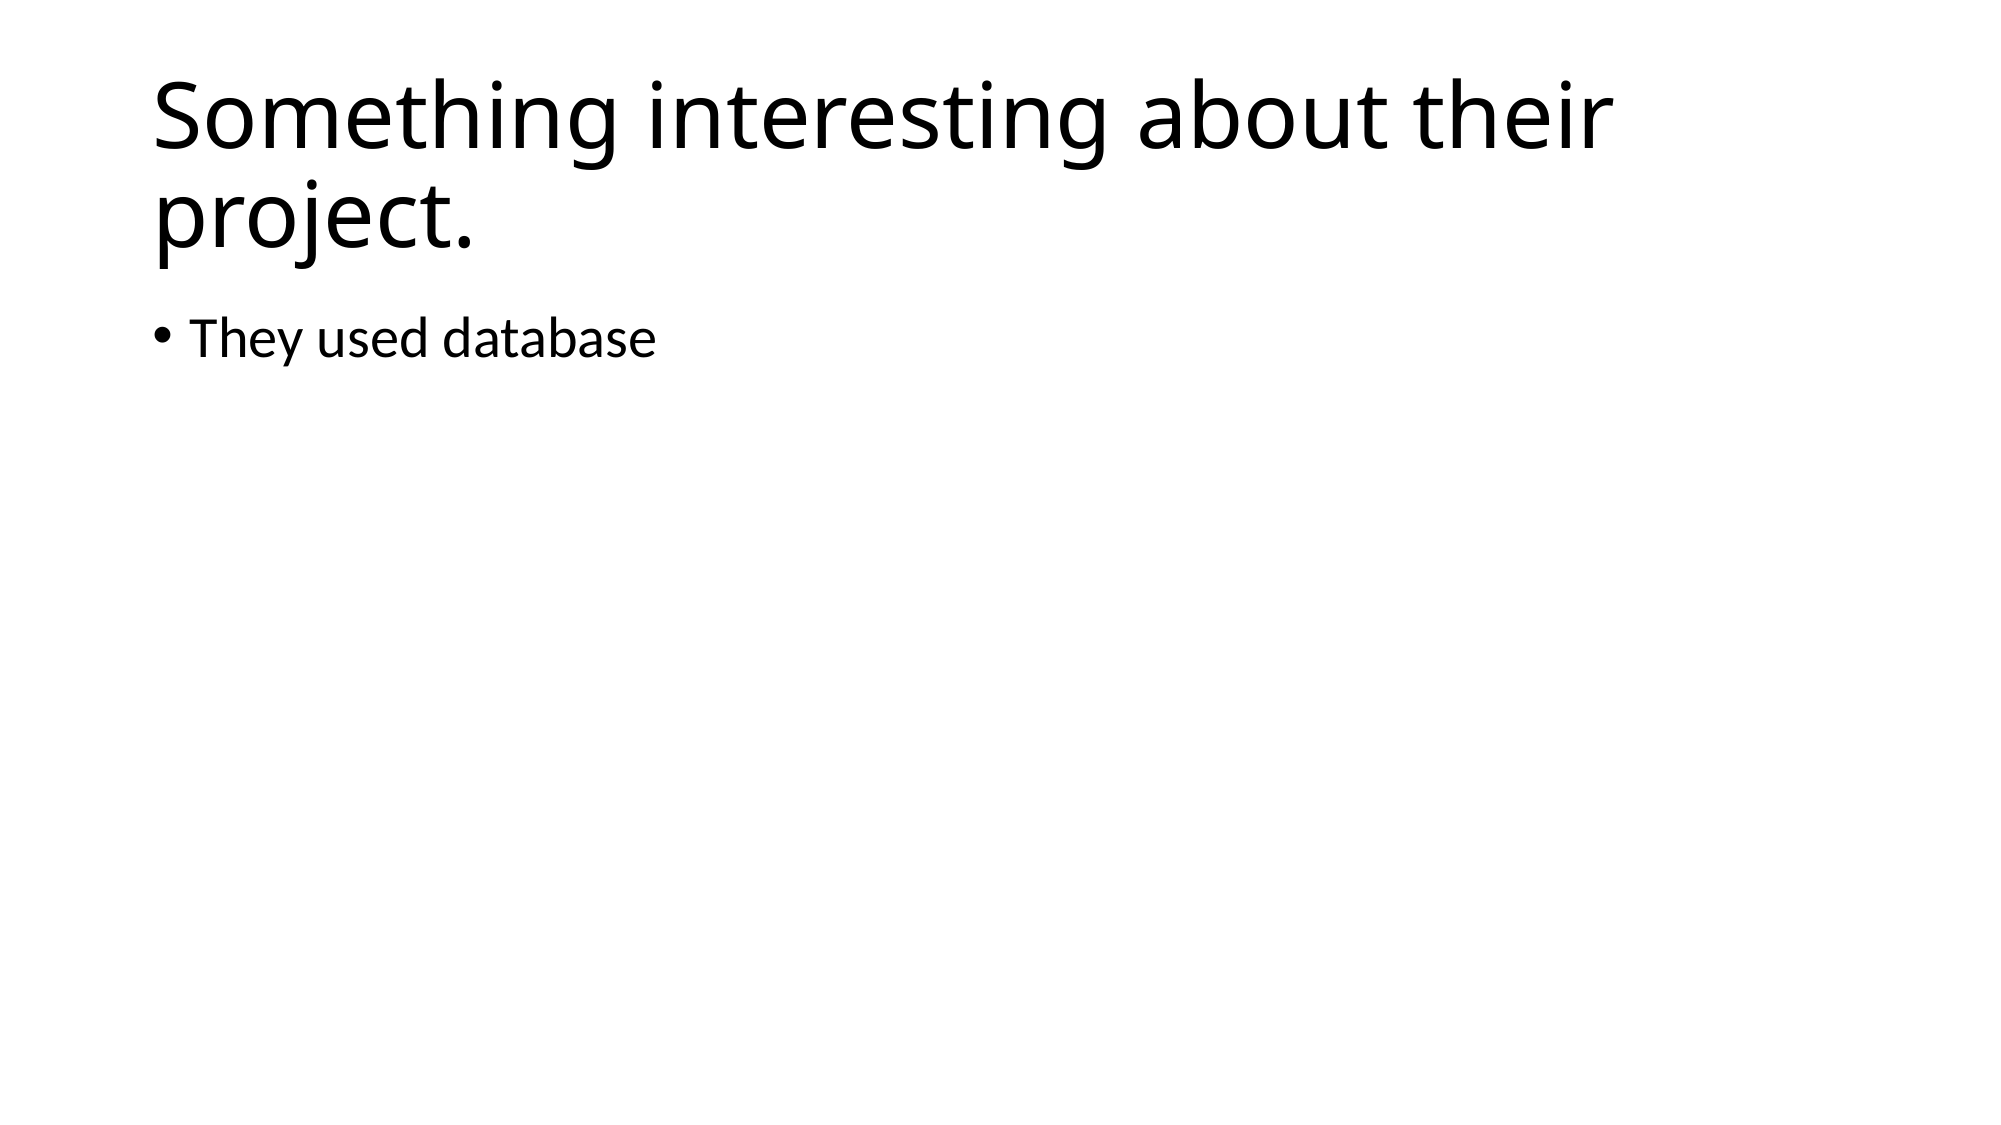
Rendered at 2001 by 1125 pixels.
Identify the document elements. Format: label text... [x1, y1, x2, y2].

list They used database [137, 299, 1863, 1014]
title Something interesting about their project. [137, 59, 1863, 278]
